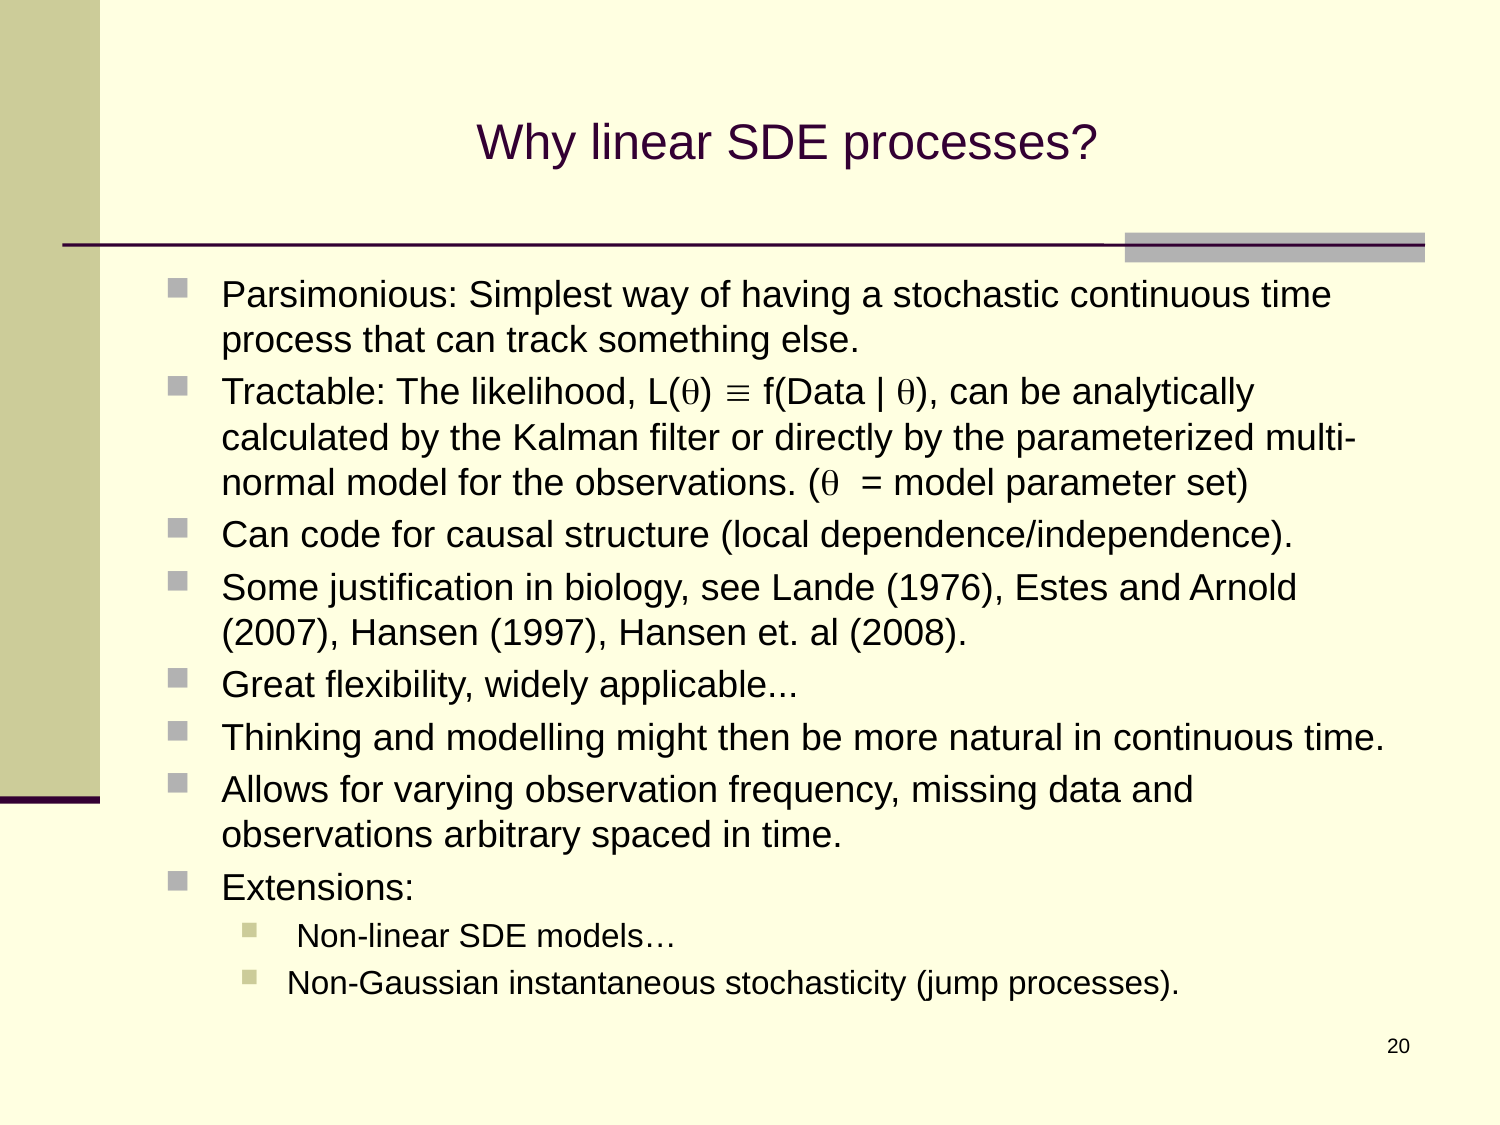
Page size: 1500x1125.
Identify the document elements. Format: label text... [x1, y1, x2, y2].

slide_number 20 [1112, 1024, 1426, 1101]
title Why linear SDE processes? [149, 45, 1426, 234]
list Parsimonious: Simplest way of having a stochastic continuous time process that can track something else. Tractable: The likelihood, L()  f(Data | ), can be analytically calculated by the Kalman filter or directly by the parameterized multi-normal model for the observations. ( = model parameter set) Can code for causal structure (local dependence/independence). Some justification in biology, see Lande (1976), Estes and Arnold (2007), Hansen (1997), Hansen et. al (2008). Great flexibility, widely applicable... Thinking and modelling might then be more natural in continuous time. Allows for varying observation frequency, missing data and observations arbitrary spaced in time. Extensions: Non-linear SDE models… Non-Gaussian instantaneous stochasticity (jump processes). [149, 262, 1426, 903]
